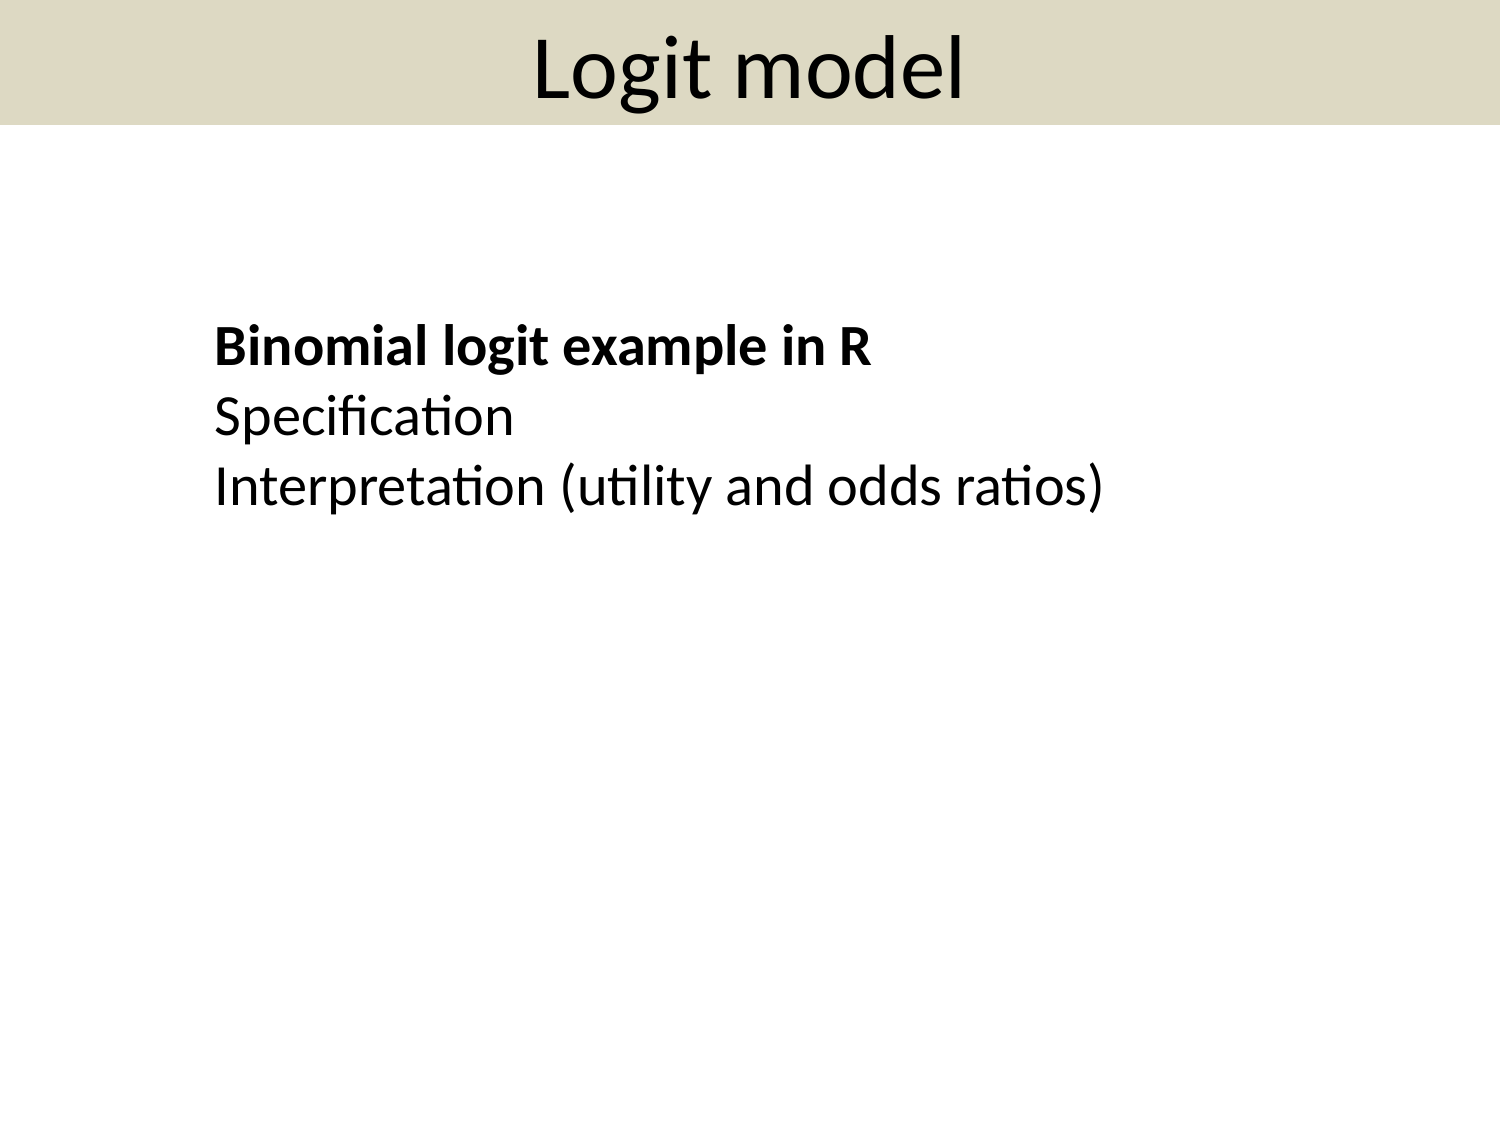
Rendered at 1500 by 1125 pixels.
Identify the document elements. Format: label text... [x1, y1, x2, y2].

title Logit model [0, 0, 1500, 125]
text_box Binomial logit example in R Specification Interpretation (utility and odds ratios) [199, 299, 1400, 525]
